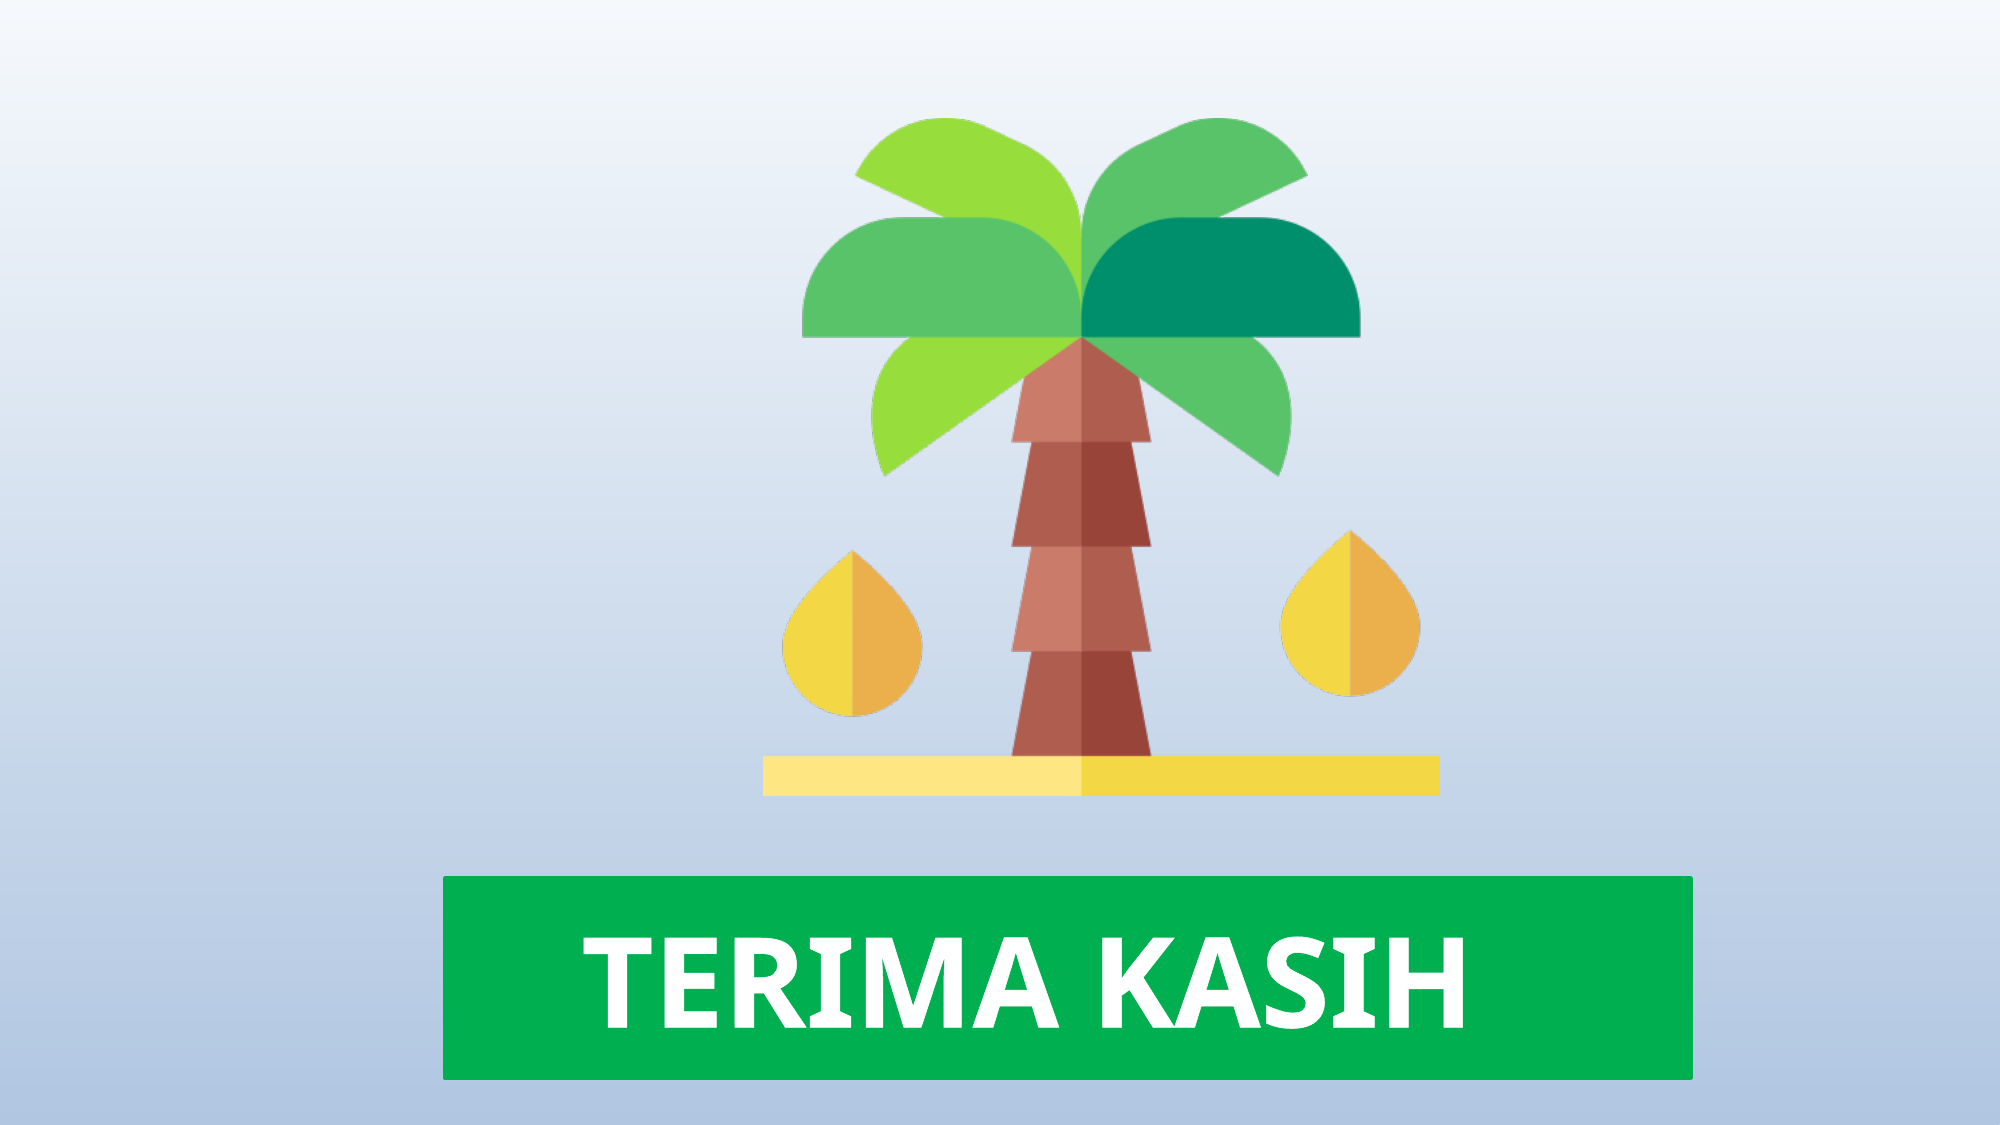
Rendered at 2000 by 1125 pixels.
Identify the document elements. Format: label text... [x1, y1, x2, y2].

text_box [443, 876, 1693, 1080]
text_box TERIMA KASIH [563, 893, 1572, 1062]
picture [763, 118, 1441, 796]
